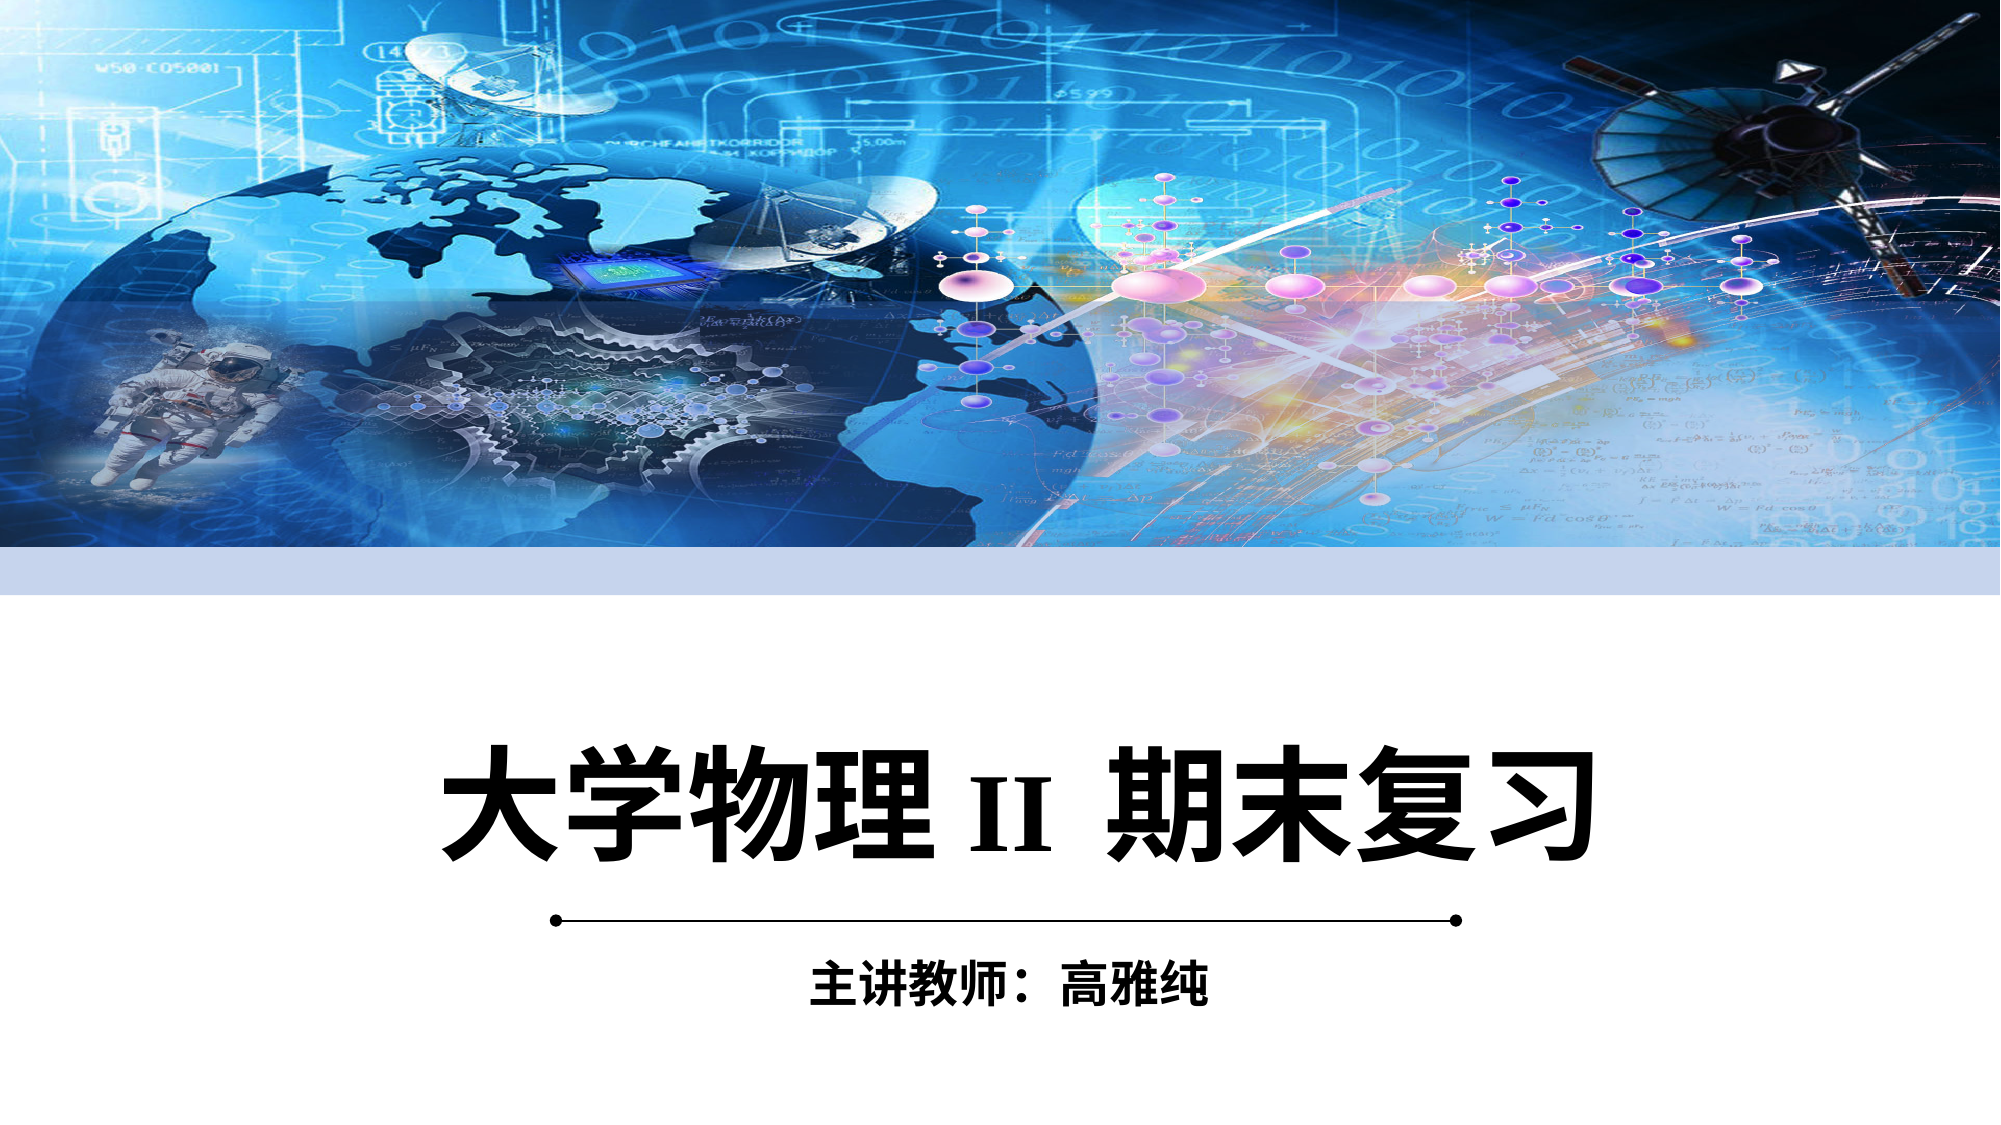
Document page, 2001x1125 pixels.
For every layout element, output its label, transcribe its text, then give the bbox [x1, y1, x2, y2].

title 大学物理II 期末复习 [232, 494, 1810, 887]
subtitle 主讲教师：高雅纯 [665, 952, 1353, 1064]
picture [0, 0, 2000, 301]
